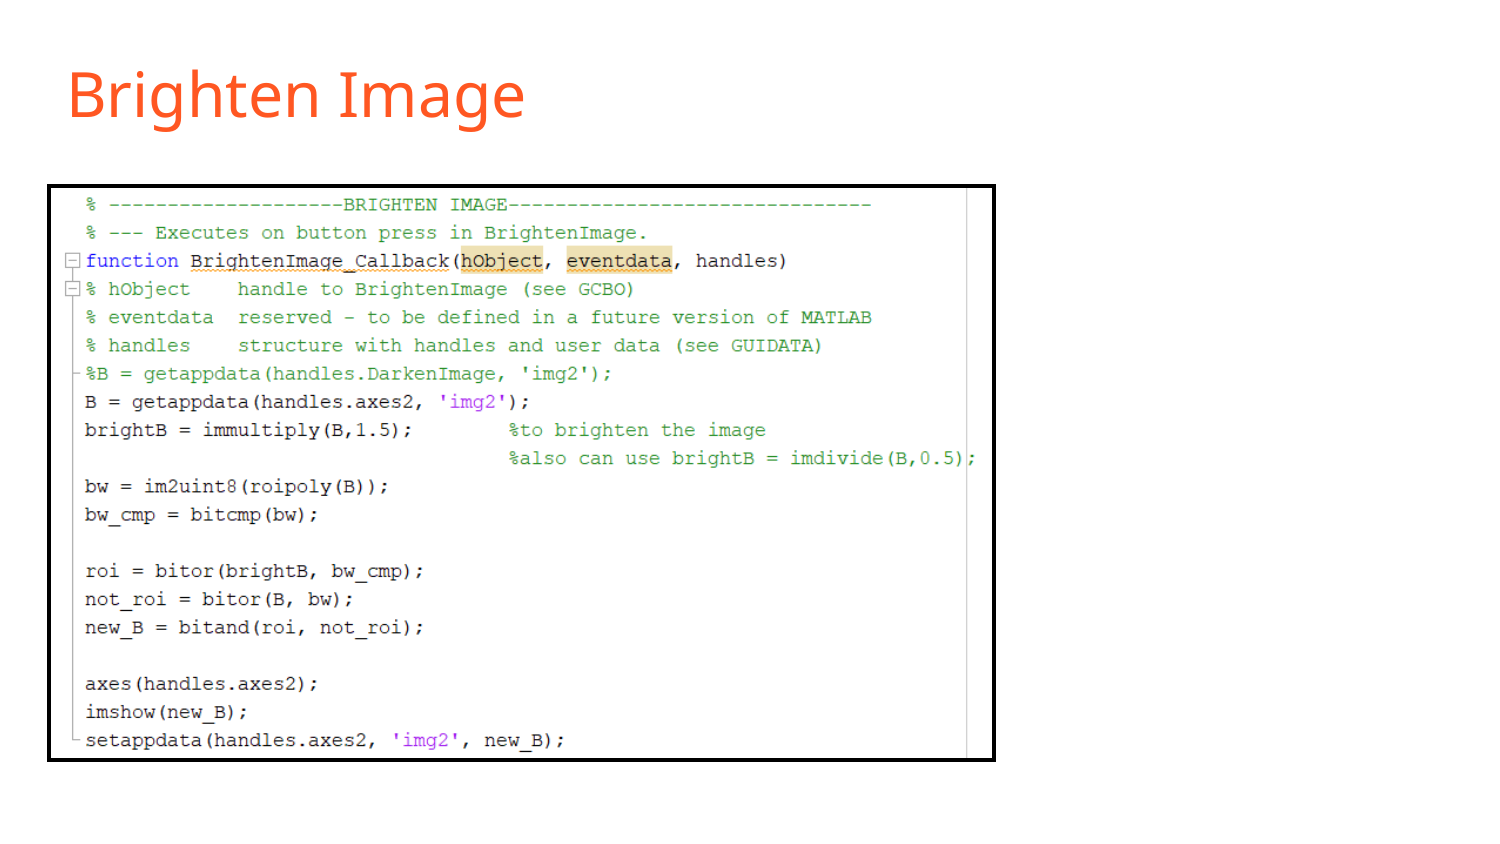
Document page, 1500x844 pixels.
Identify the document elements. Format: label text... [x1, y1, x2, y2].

picture [50, 187, 992, 759]
title Brighten Image [51, 40, 1449, 135]
